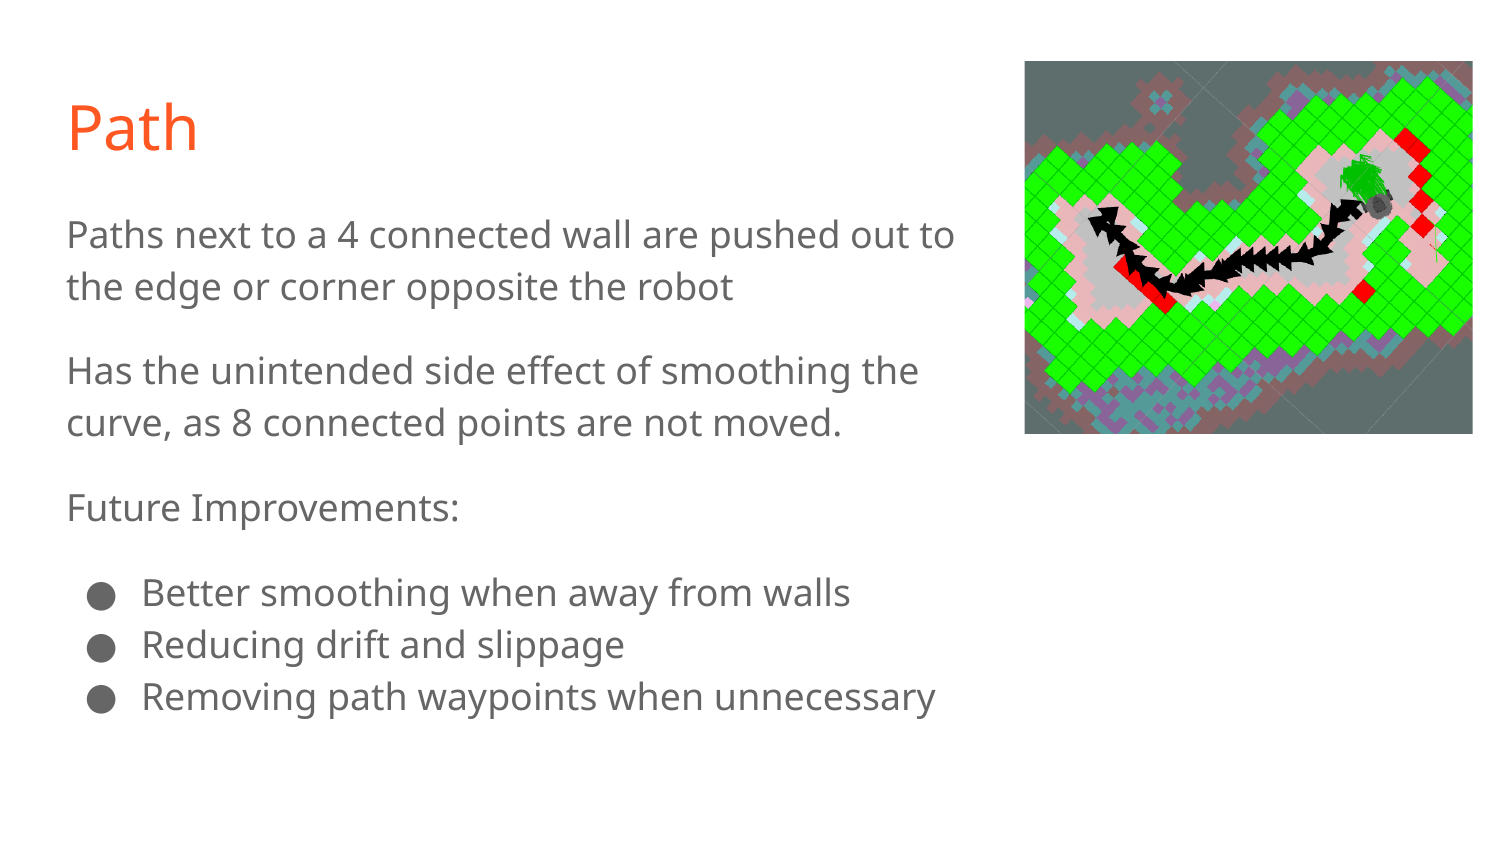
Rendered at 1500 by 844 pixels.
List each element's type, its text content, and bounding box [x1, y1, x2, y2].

list Paths next to a 4 connected wall are pushed out to the edge or corner opposite the robot Has the unintended side effect of smoothing the curve, as 8 connected points are not moved. Future Improvements: Better smoothing when away from walls Reducing drift and slippage Removing path waypoints when unnecessary [51, 189, 1025, 750]
title Path [51, 72, 1019, 167]
picture [1024, 61, 1473, 435]
